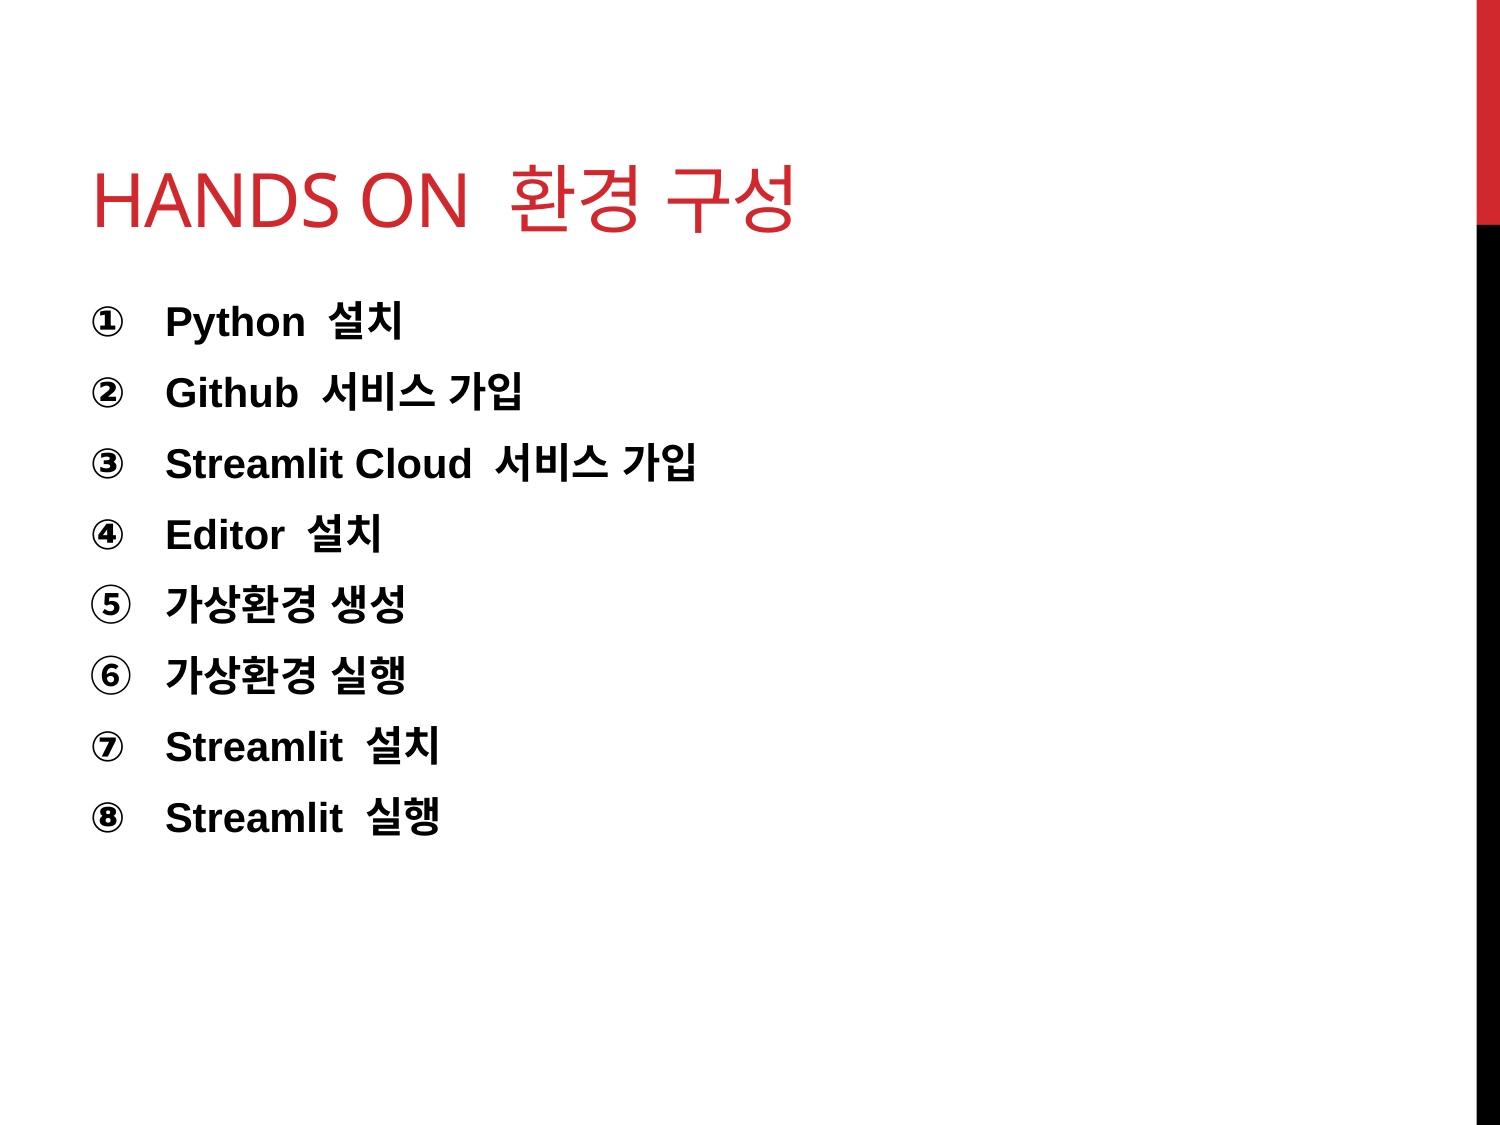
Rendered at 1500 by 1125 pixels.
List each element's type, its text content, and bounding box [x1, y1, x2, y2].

title Hands On 환경 구성 [75, 25, 1025, 250]
list Python 설치 Github 서비스 가입 Streamlit Cloud 서비스 가입 Editor 설치 가상환경 생성 가상환경 실행 Streamlit 설치 Streamlit 실행 [75, 287, 1325, 1005]
